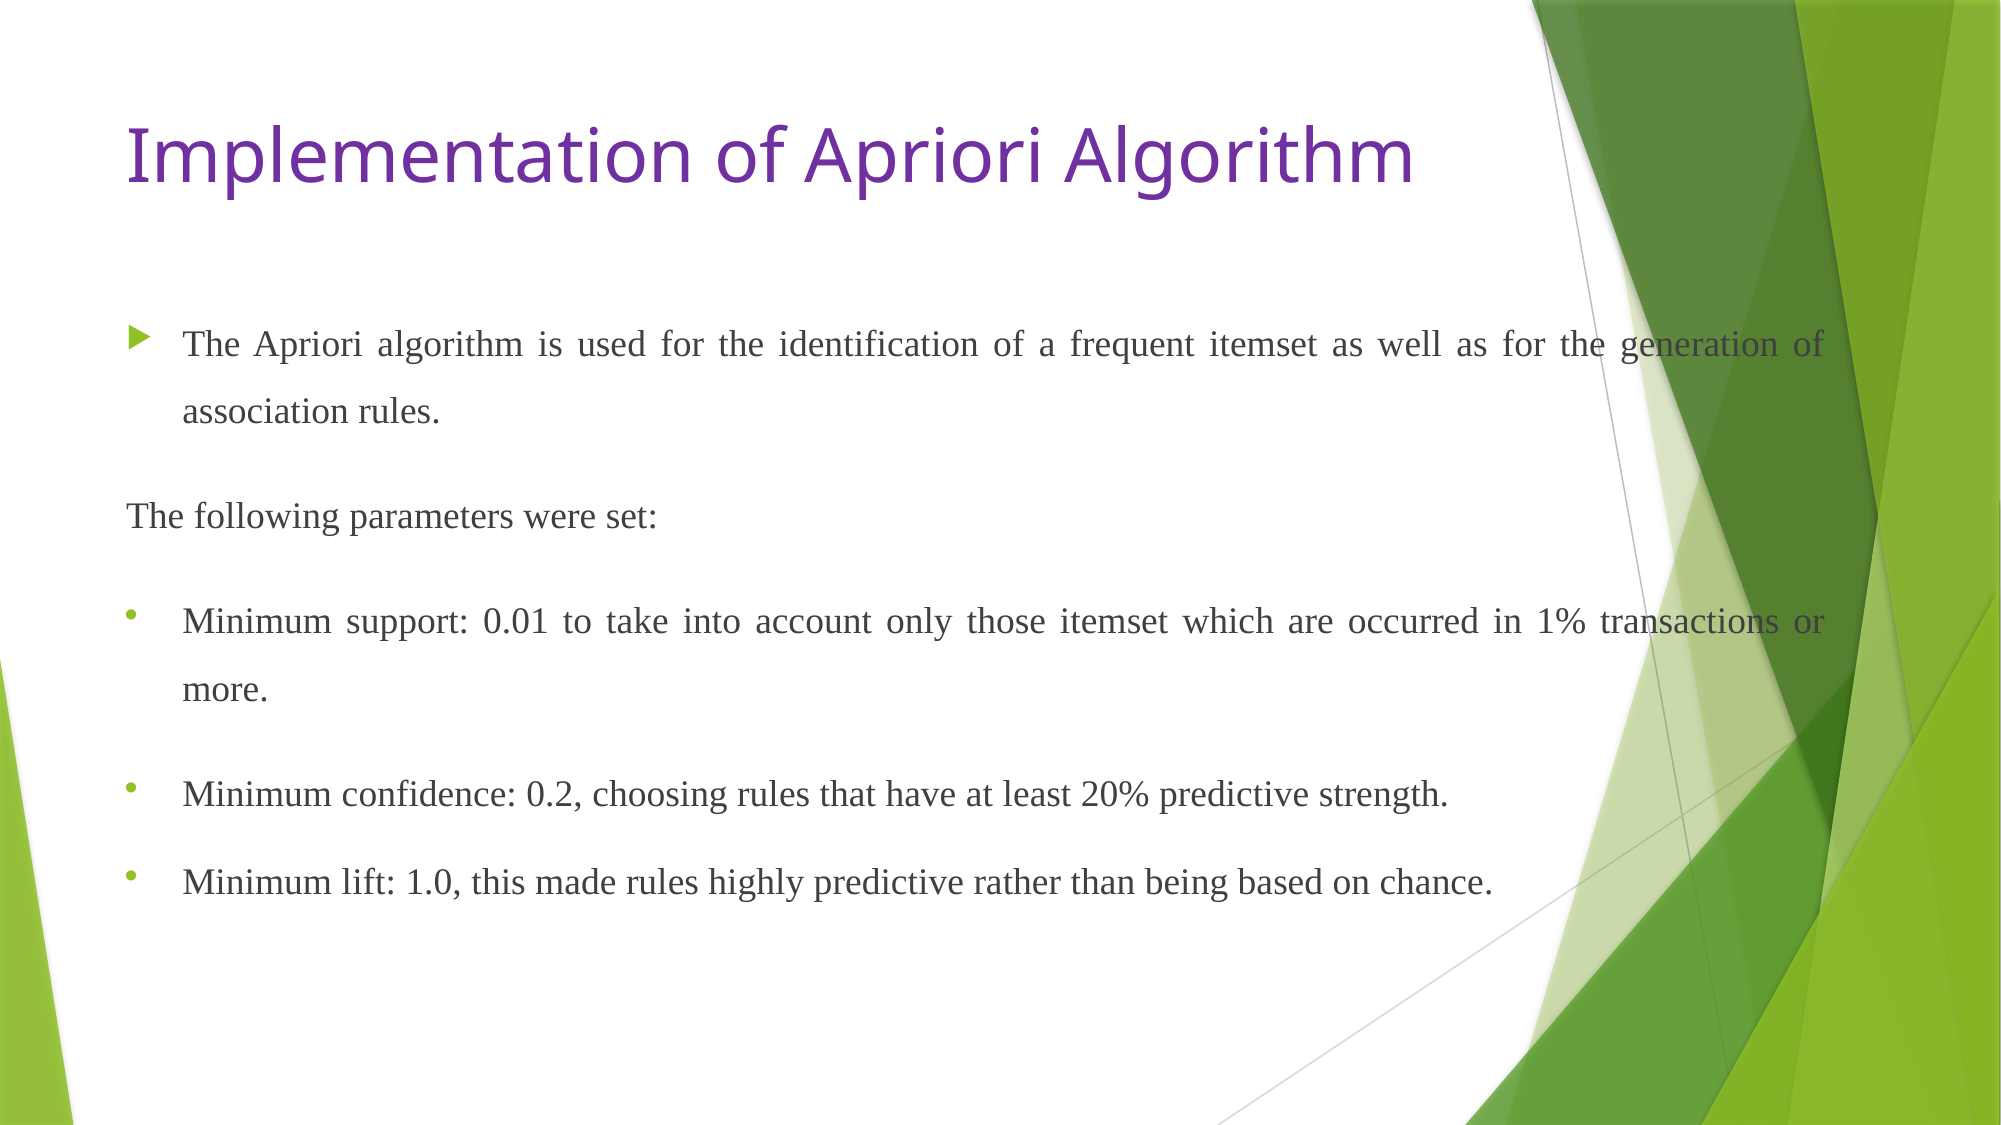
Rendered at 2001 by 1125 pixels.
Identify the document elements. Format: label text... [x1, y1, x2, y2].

title Implementation of Apriori Algorithm [111, 99, 1522, 261]
list The Apriori algorithm is used for the identification of a frequent itemset as well as for the generation of association rules. The following parameters were set: Minimum support: 0.01 to take into account only those itemset which are occurred in 1% transactions or more. Minimum confidence: 0.2, choosing rules that have at least 20% predictive strength. Minimum lift: 1.0, this made rules highly predictive rather than being based on chance. [111, 288, 1843, 1064]
